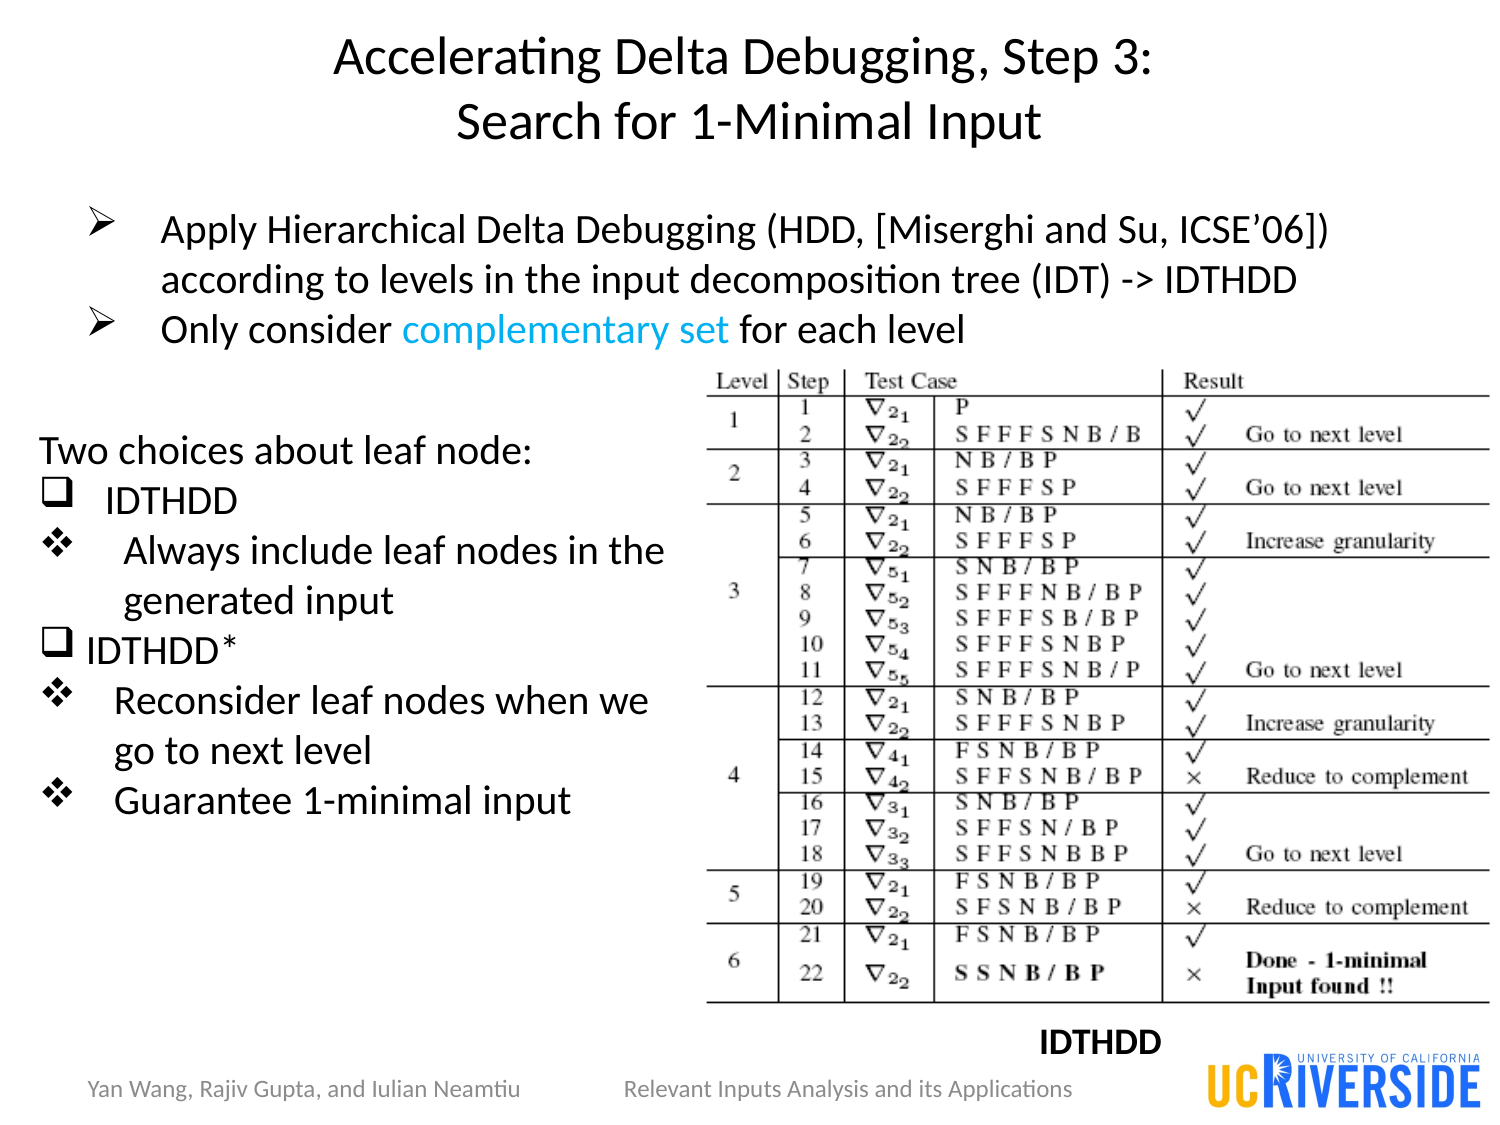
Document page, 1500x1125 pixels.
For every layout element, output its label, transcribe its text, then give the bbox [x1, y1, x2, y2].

title Accelerating Delta Debugging, Step 3: Search for 1-Minimal Input [0, 12, 1500, 158]
footer Yan Wang, Rajiv Gupta, and Iulian Neamtiu Relevant Inputs Analysis and its Applications [0, 1050, 1163, 1125]
picture [702, 359, 1495, 1011]
text_box Two choices about leaf node: IDTHDD Always include leaf nodes in the generated input IDTHDD* Reconsider leaf nodes when we go to next level Guarantee 1-minimal input [24, 415, 697, 830]
picture [1199, 1049, 1488, 1113]
text_box IDTHDD [1024, 1018, 1177, 1070]
text_box Apply Hierarchical Delta Debugging (HDD, [Miserghi and Su, ICSE’06]) according to levels in the input decomposition tree (IDT) -> IDTHDD Only consider complementary set for each level [70, 194, 1471, 360]
